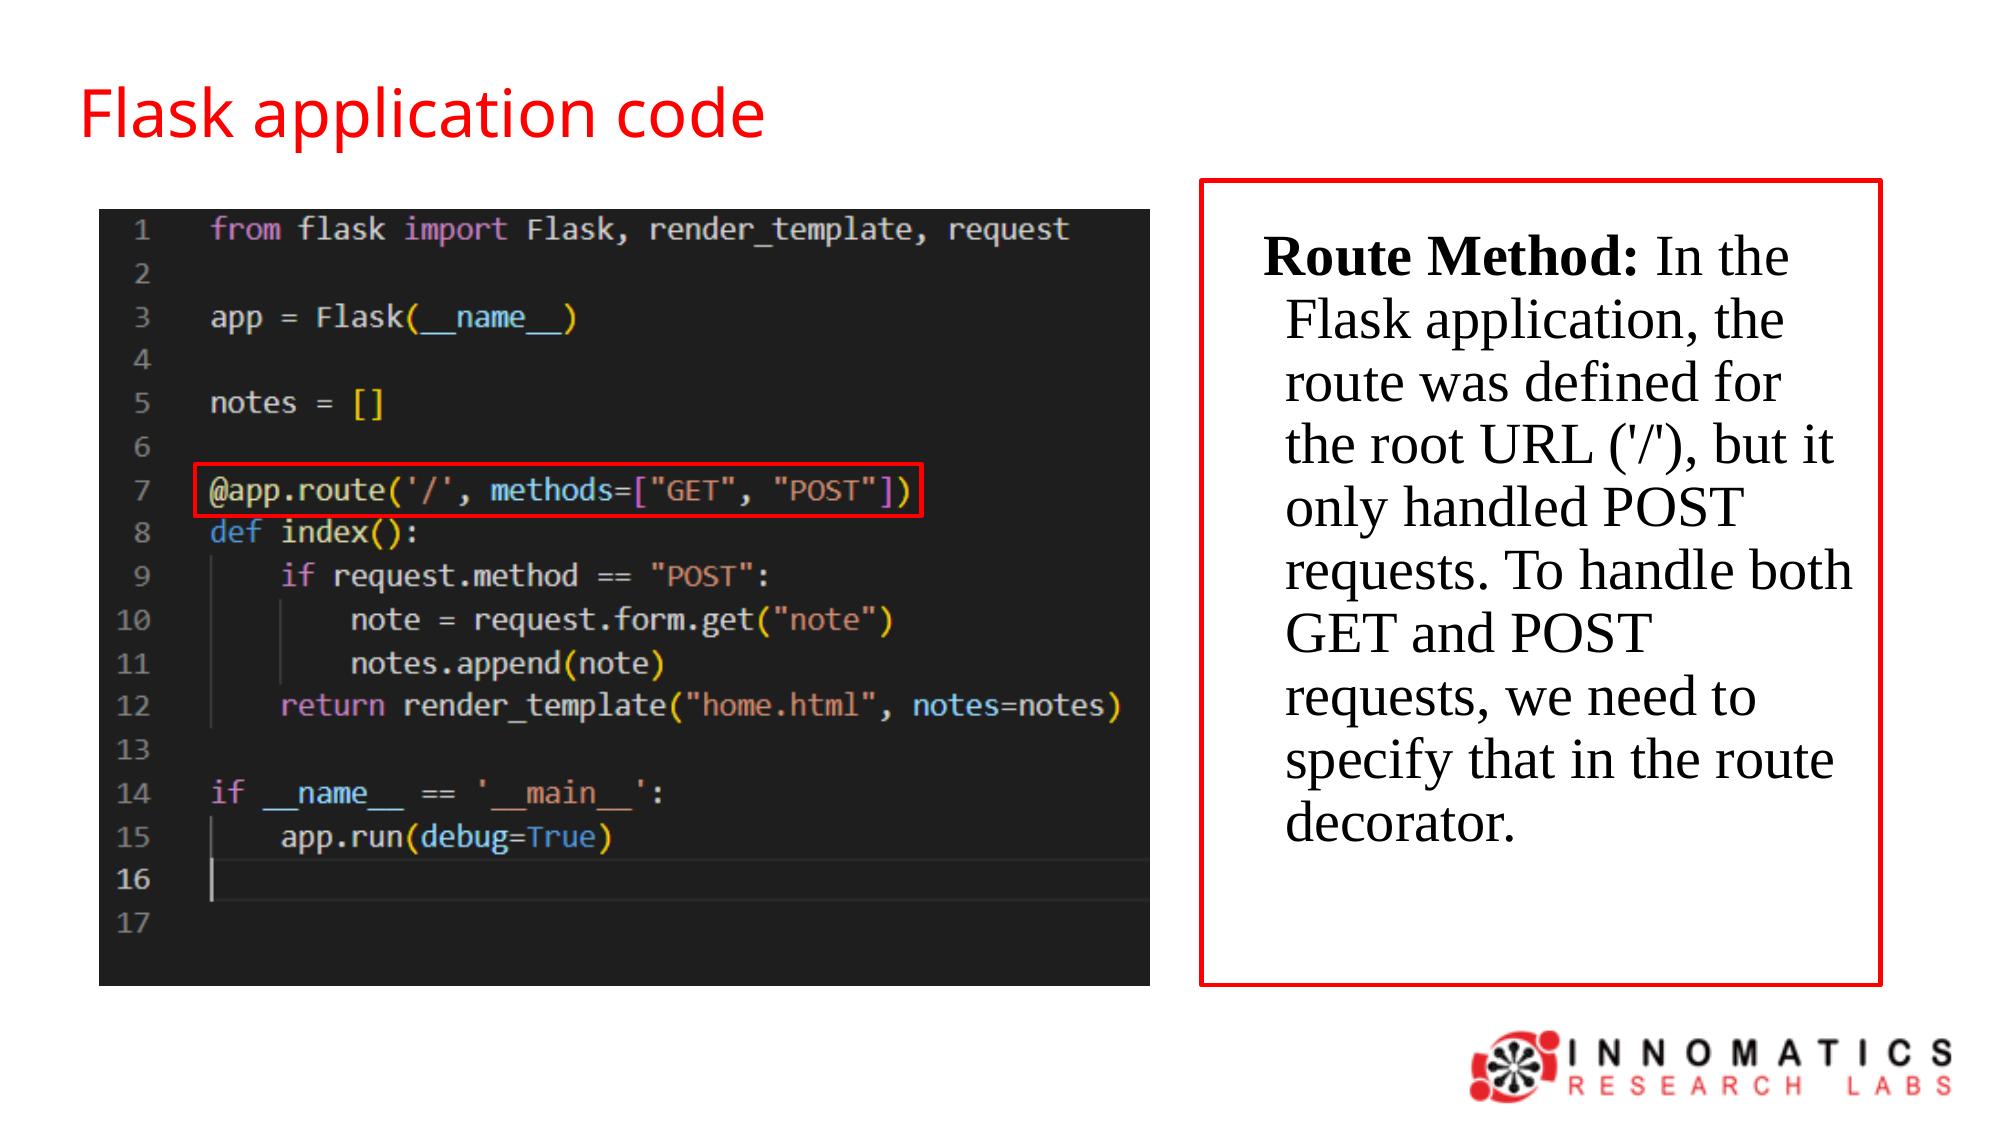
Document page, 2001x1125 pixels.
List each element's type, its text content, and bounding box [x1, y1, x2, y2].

text_box Flask application code [63, 63, 1051, 159]
text_box [1199, 178, 1883, 987]
picture [99, 208, 1150, 986]
picture [1445, 1014, 1975, 1125]
